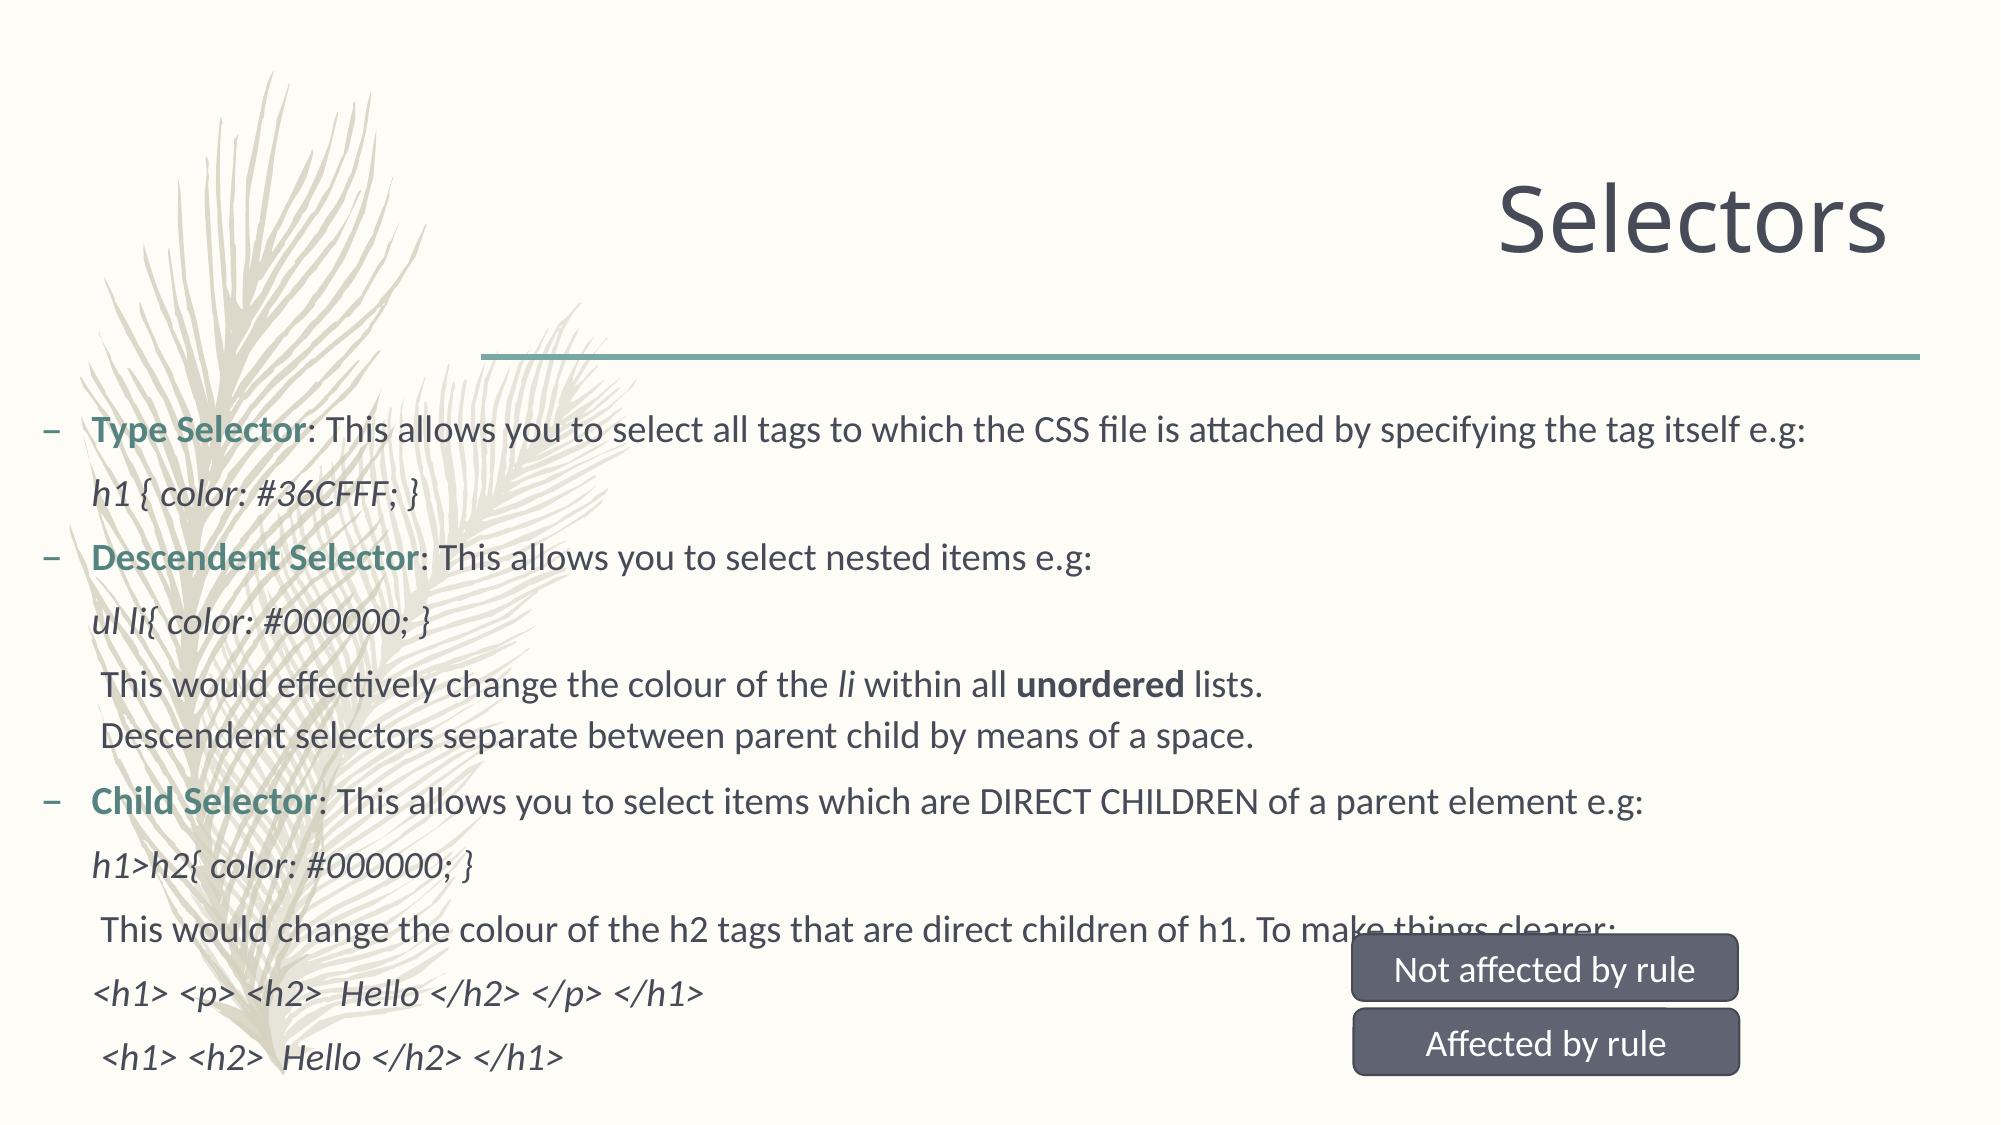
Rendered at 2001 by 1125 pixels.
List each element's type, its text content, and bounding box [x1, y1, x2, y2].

title Selectors [985, 158, 1920, 350]
text_box Not affected by rule [1351, 933, 1739, 1002]
list Type Selector: This allows you to select all tags to which the CSS file is attached by specifying the tag itself e.g: h1 { color: #36CFFF; } Descendent Selector: This allows you to select nested items e.g: ul li{ color: #000000; } This would effectively change the colour of the li within all unordered lists. Descendent selectors separate between parent child by means of a space. Child Selector: This allows you to select items which are DIRECT CHILDREN of a parent element e.g: h1>h2{ color: #000000; } This would change the colour of the h2 tags that are direct children of h1. To make things clearer: <h1> <p> <h2> Hello </h2> </p> </h1> <h1> <h2> Hello </h2> </h1> [27, 391, 1980, 1094]
text_box Affected by rule [1352, 1007, 1741, 1077]
